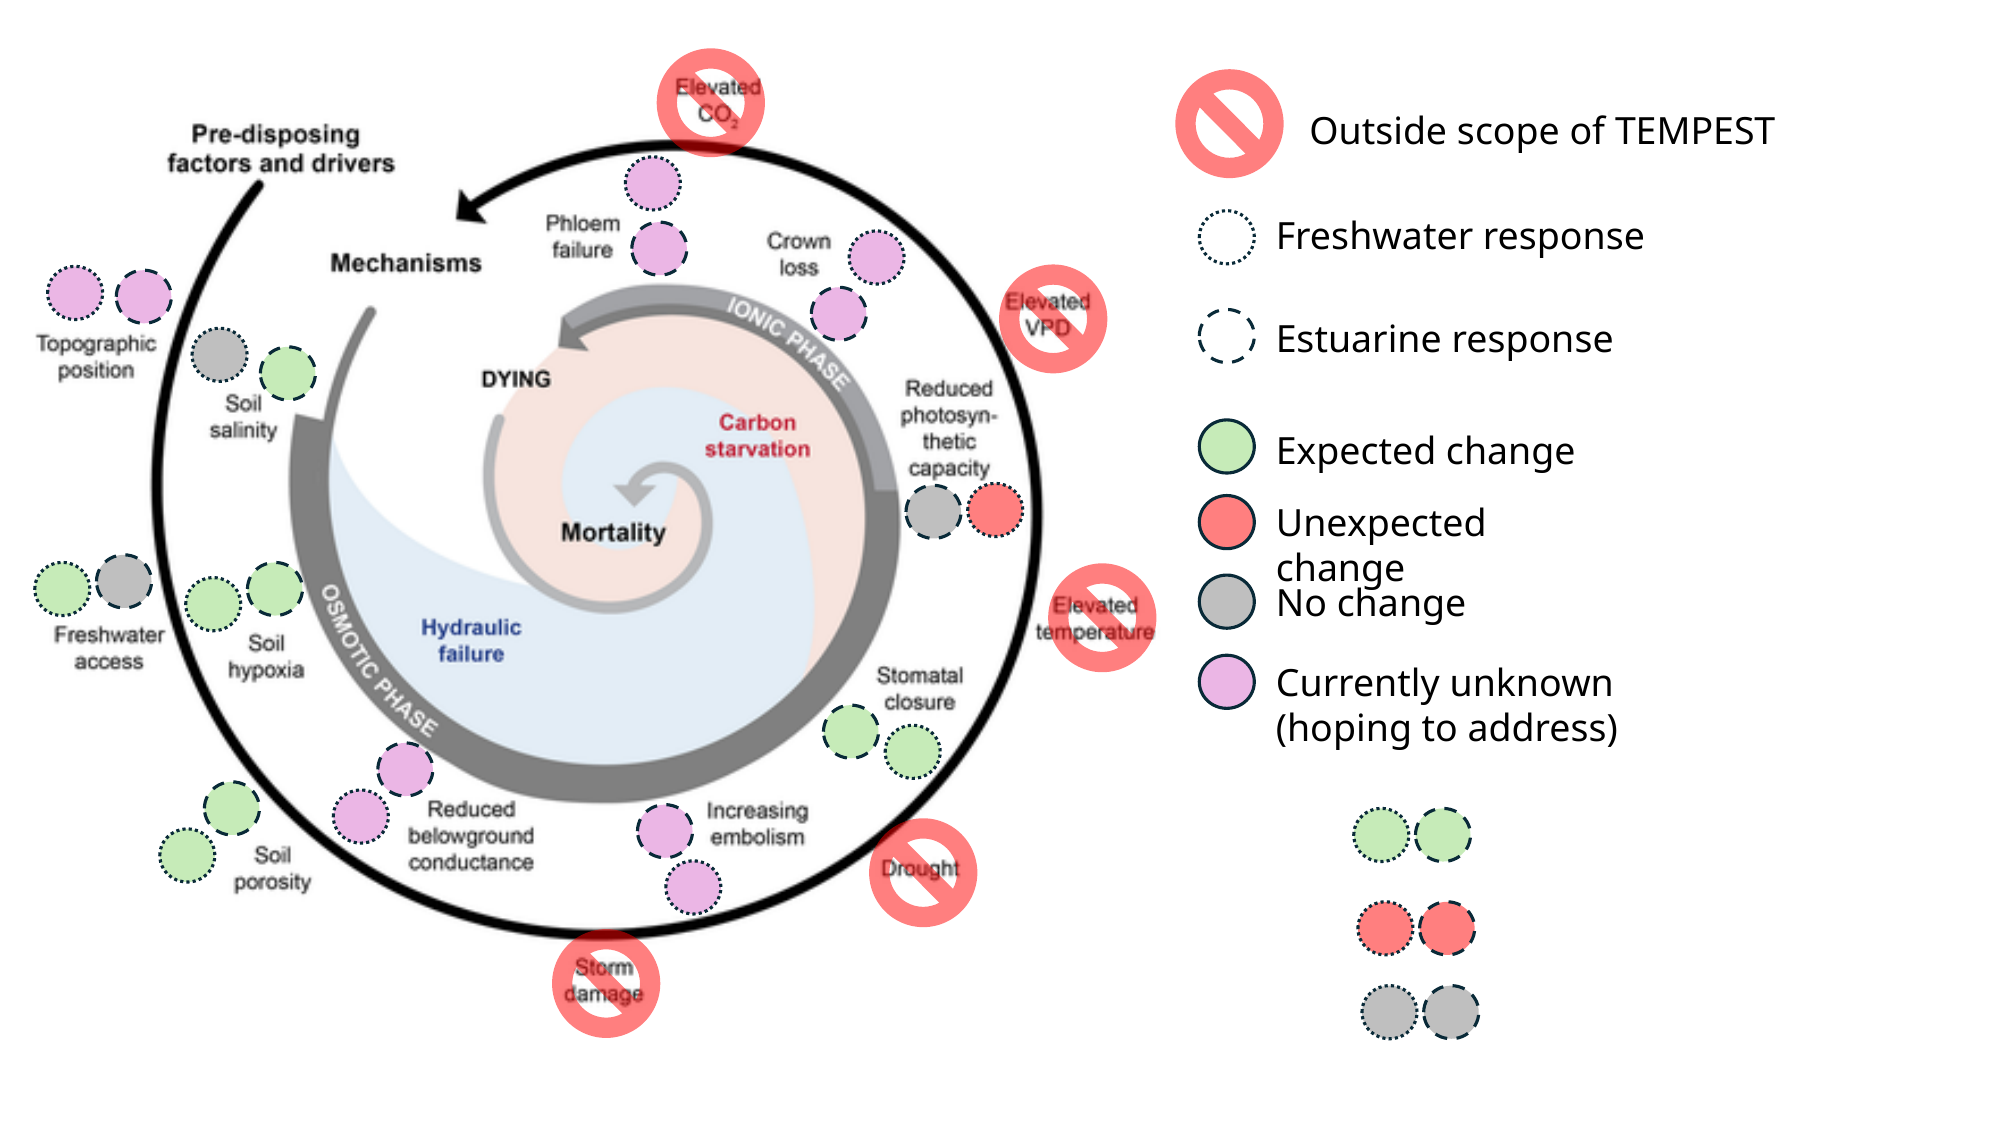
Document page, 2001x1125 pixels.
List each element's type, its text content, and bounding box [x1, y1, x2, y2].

text_box Estuarine response [1261, 307, 1928, 368]
text_box [1173, 67, 1286, 180]
text_box [1197, 493, 1256, 551]
text_box [1197, 418, 1256, 475]
text_box [1413, 806, 1472, 863]
text_box Freshwater response [1261, 205, 1952, 265]
text_box [1418, 900, 1477, 957]
text_box Expected change [1261, 419, 1624, 480]
text_box [1197, 573, 1256, 630]
text_box Currently unknown (hoping to address) [1261, 651, 1636, 757]
picture [29, 69, 1165, 1017]
text_box [1197, 653, 1256, 710]
text_box [1352, 806, 1411, 864]
text_box Outside scope of TEMPEST [1294, 99, 1986, 160]
text_box [1197, 307, 1256, 364]
text_box Unexpected change [1261, 491, 1639, 597]
text_box [666, 46, 756, 69]
text_box [561, 1017, 651, 1040]
text_box [1356, 900, 1415, 957]
text_box [1422, 984, 1481, 1041]
text_box [1197, 209, 1256, 266]
text_box [1360, 984, 1419, 1041]
text_box No change [1261, 571, 1485, 632]
